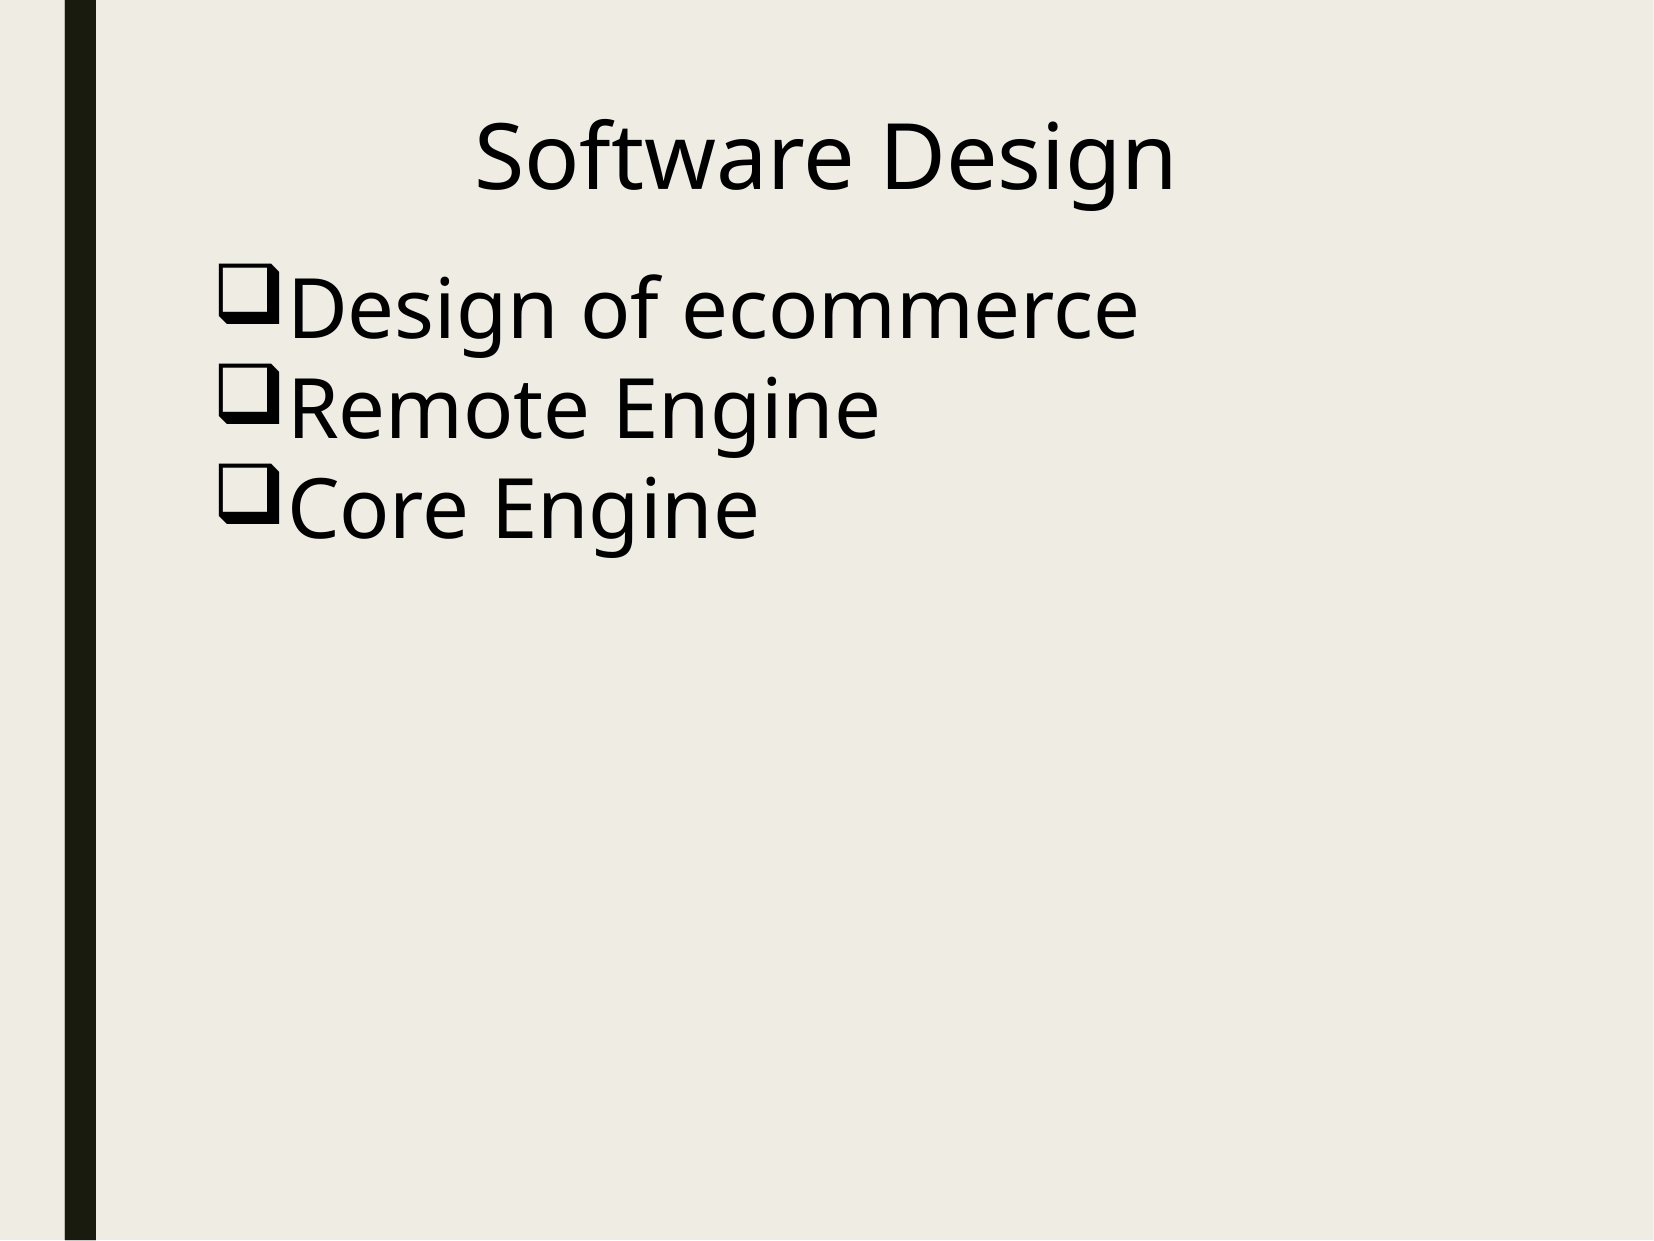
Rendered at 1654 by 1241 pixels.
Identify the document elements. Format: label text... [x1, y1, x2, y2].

text_box Software Design [82, 49, 1571, 257]
text_box Design of ecommerce Remote Engine Core Engine [212, 254, 1441, 773]
